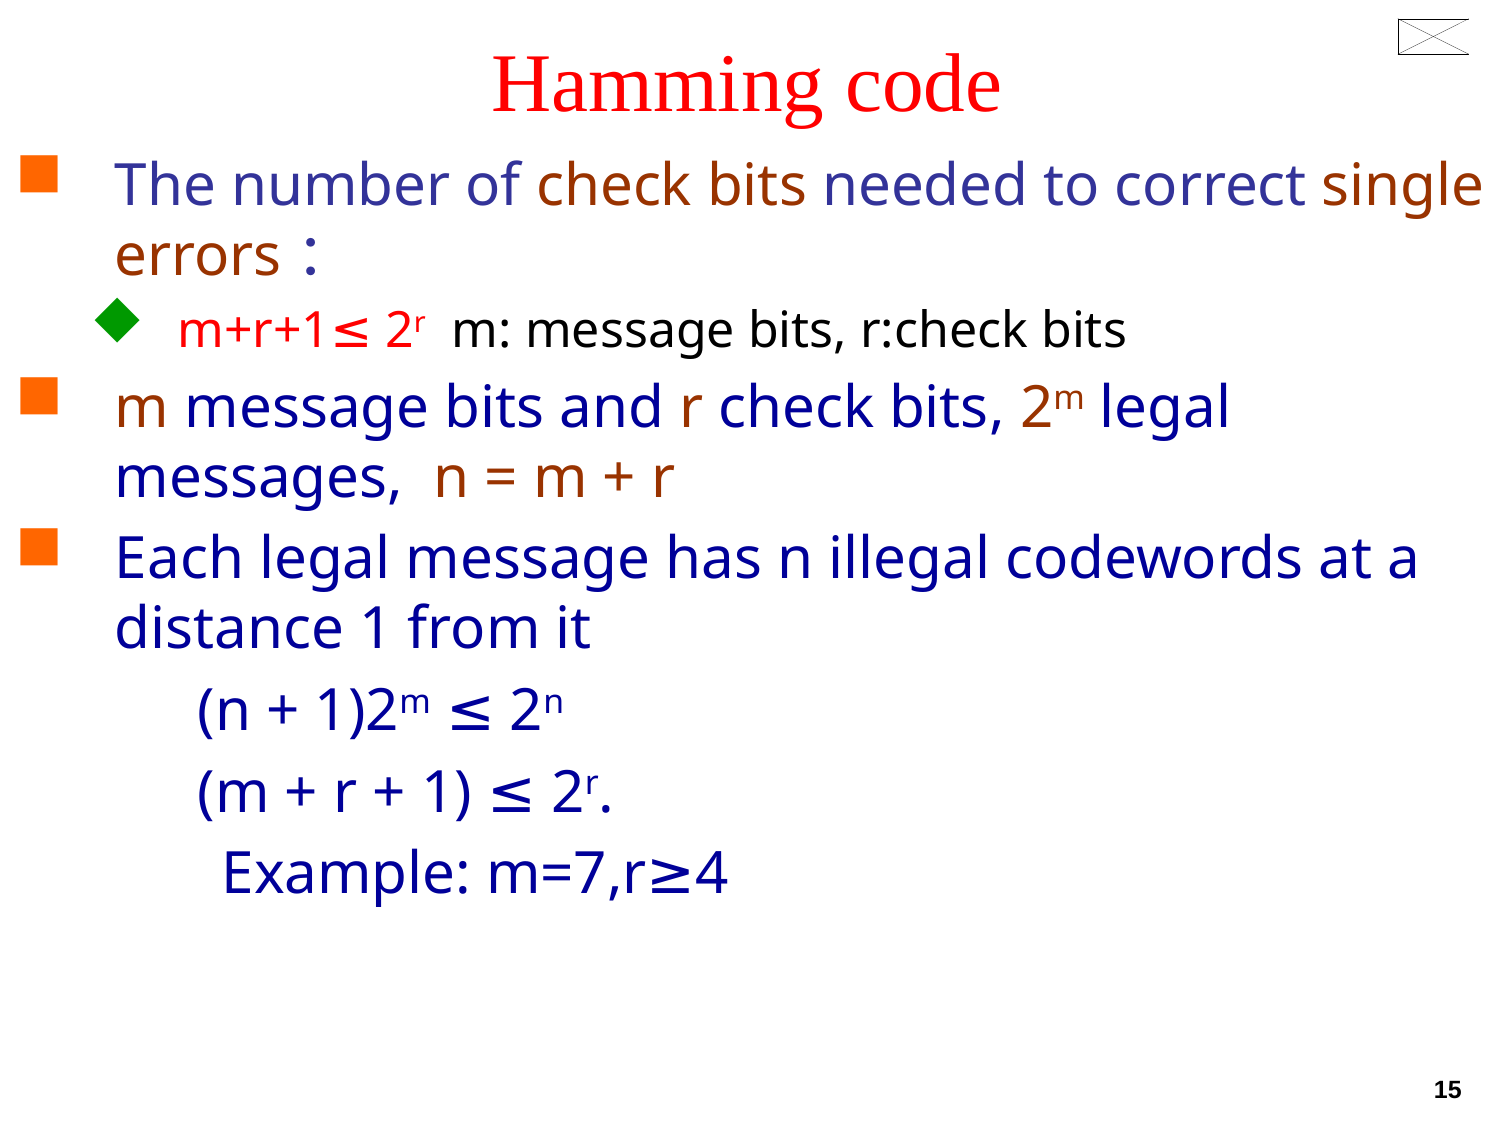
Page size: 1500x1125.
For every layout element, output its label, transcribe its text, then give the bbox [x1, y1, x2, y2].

list The number of check bits needed to correct single errors： m+r+1≤ 2r m: message bits, r:check bits m message bits and r check bits, 2m legal messages, n = m + r Each legal message has n illegal codewords at a distance 1 from it (n + 1)2m ≤ 2n (m + r + 1) ≤ 2r. Example: m=7,r≥4 [0, 139, 1500, 983]
title Hamming code [25, 17, 1469, 139]
